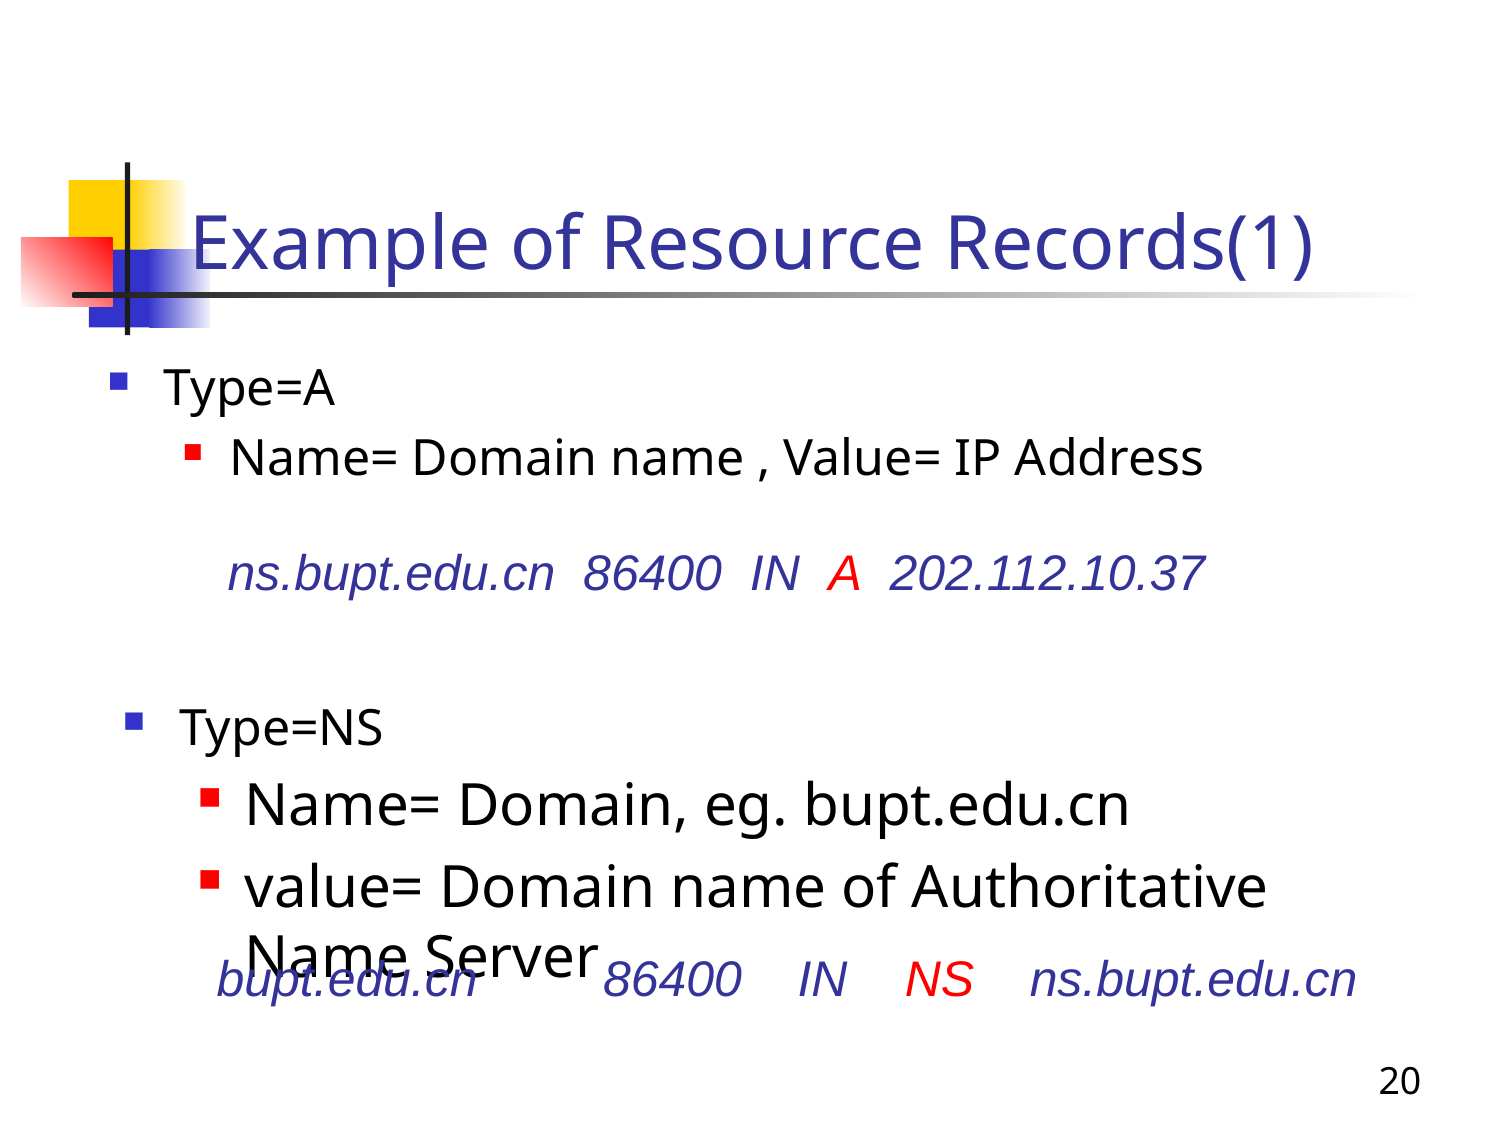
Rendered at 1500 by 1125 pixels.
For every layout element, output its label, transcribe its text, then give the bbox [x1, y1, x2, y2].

title Example of Resource Records(1) [173, 104, 1450, 293]
text_box ns.bupt.edu.cn 86400 IN A 202.112.10.37 [210, 533, 1223, 608]
text_box bupt.edu.cn 86400 IN NS ns.bupt.edu.cn [166, 938, 1408, 1014]
list Type=NS Name= Domain, eg. bupt.edu.cn value= Domain name of Authoritative Name Server [107, 687, 1423, 995]
slide_number 20 [1362, 1050, 1438, 1125]
text_box Type=A Name= Domain name , Value= IP Address [92, 348, 1350, 560]
